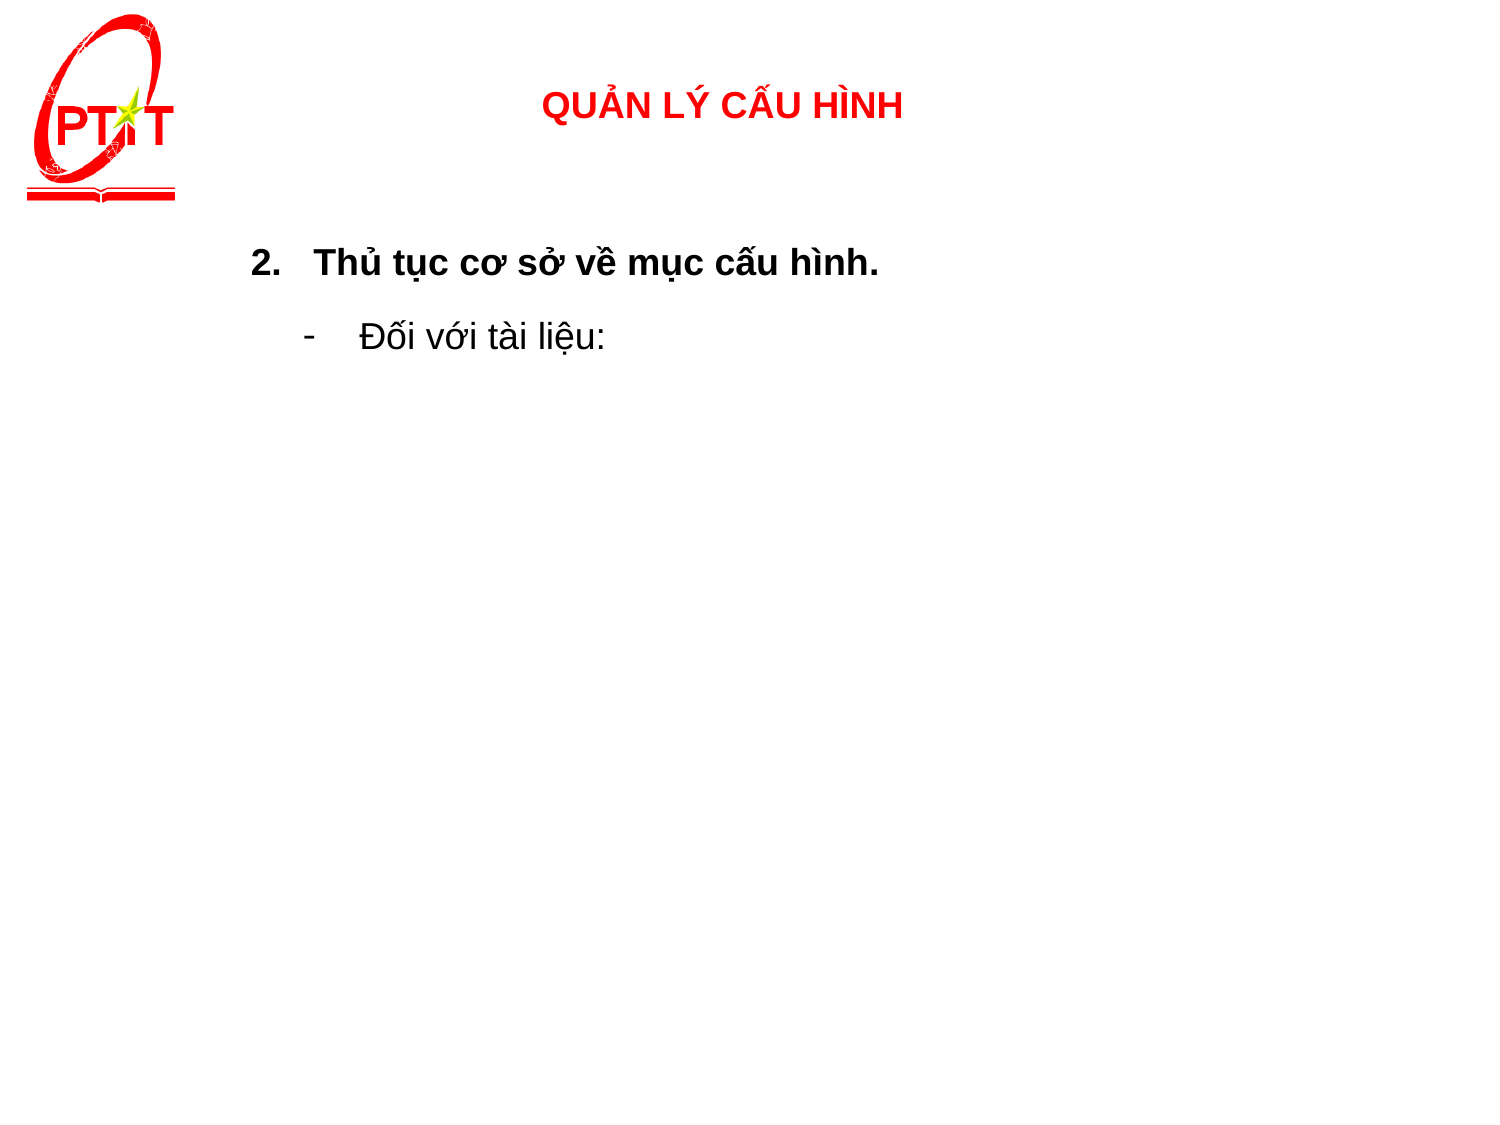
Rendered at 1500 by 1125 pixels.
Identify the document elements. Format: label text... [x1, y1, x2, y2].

text_box 2. Thủ tục cơ sở về mục cấu hình. [161, 227, 896, 291]
text_box Đối với tài liệu: [288, 301, 622, 364]
picture [7, 0, 199, 215]
text_box QUẢN LÝ CẤU HÌNH [526, 73, 919, 134]
